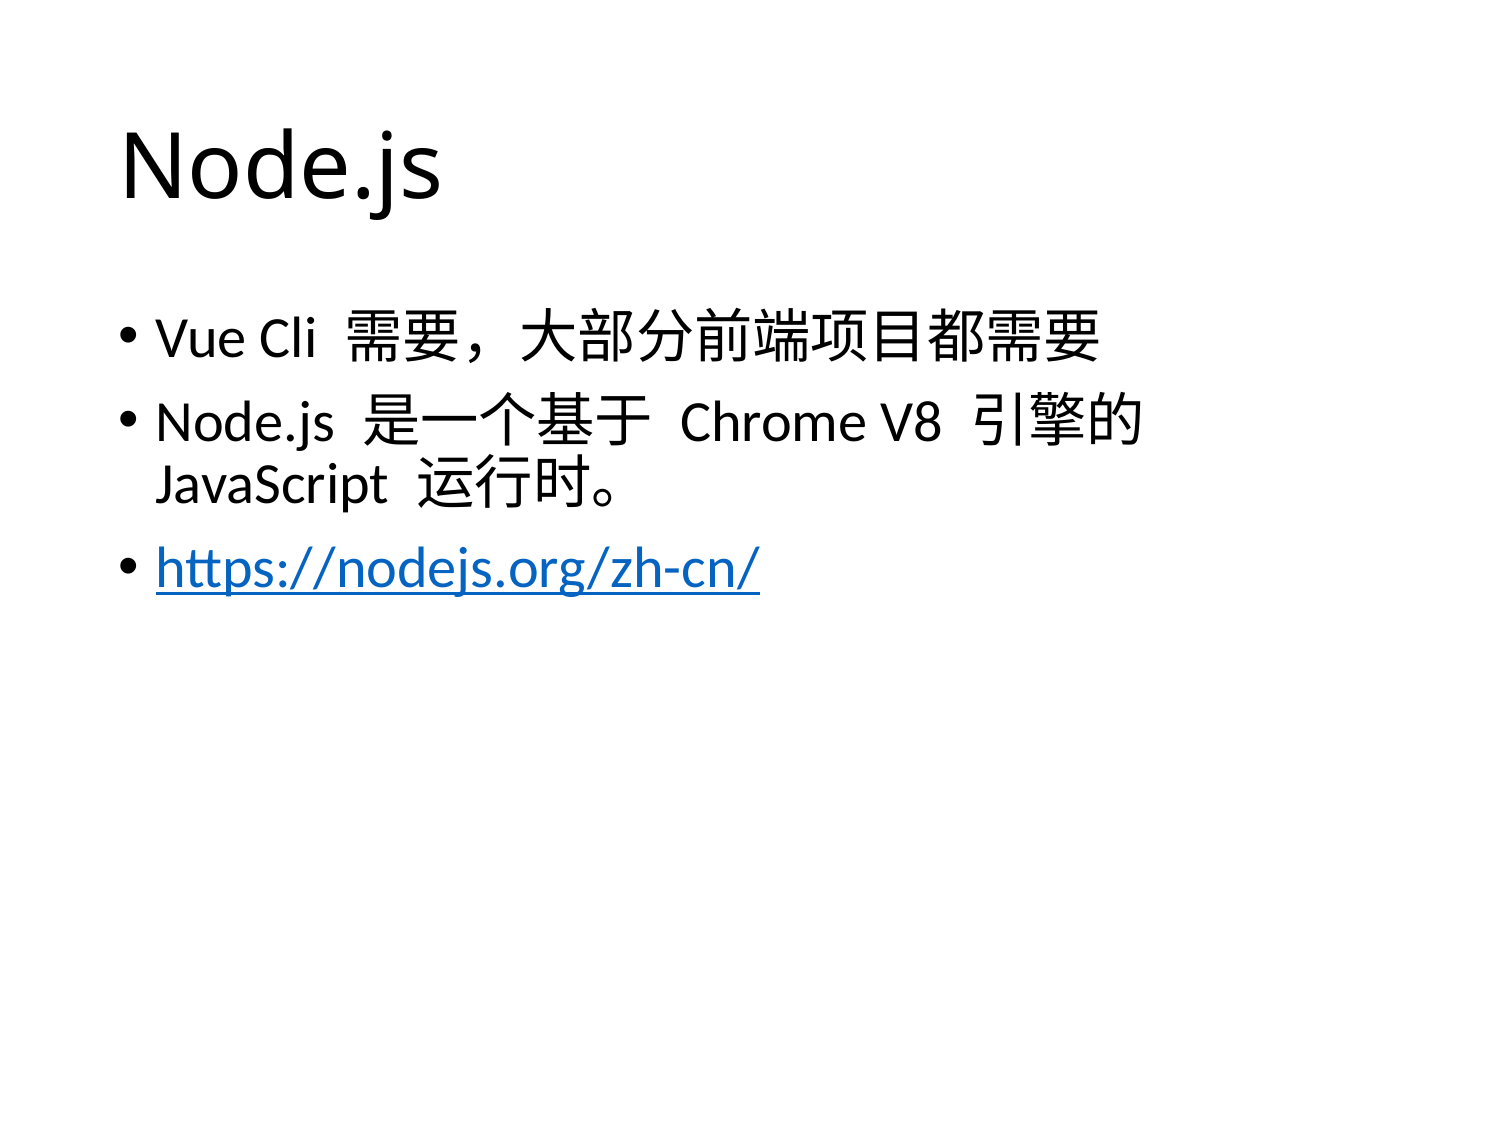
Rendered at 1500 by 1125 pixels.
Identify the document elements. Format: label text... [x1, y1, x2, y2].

title Node.js [103, 59, 1397, 278]
list Vue Cli 需要，大部分前端项目都需要 Node.js 是一个基于 Chrome V8 引擎的 JavaScript 运行时。 https://nodejs.org/zh-cn/ [103, 299, 1397, 1014]
